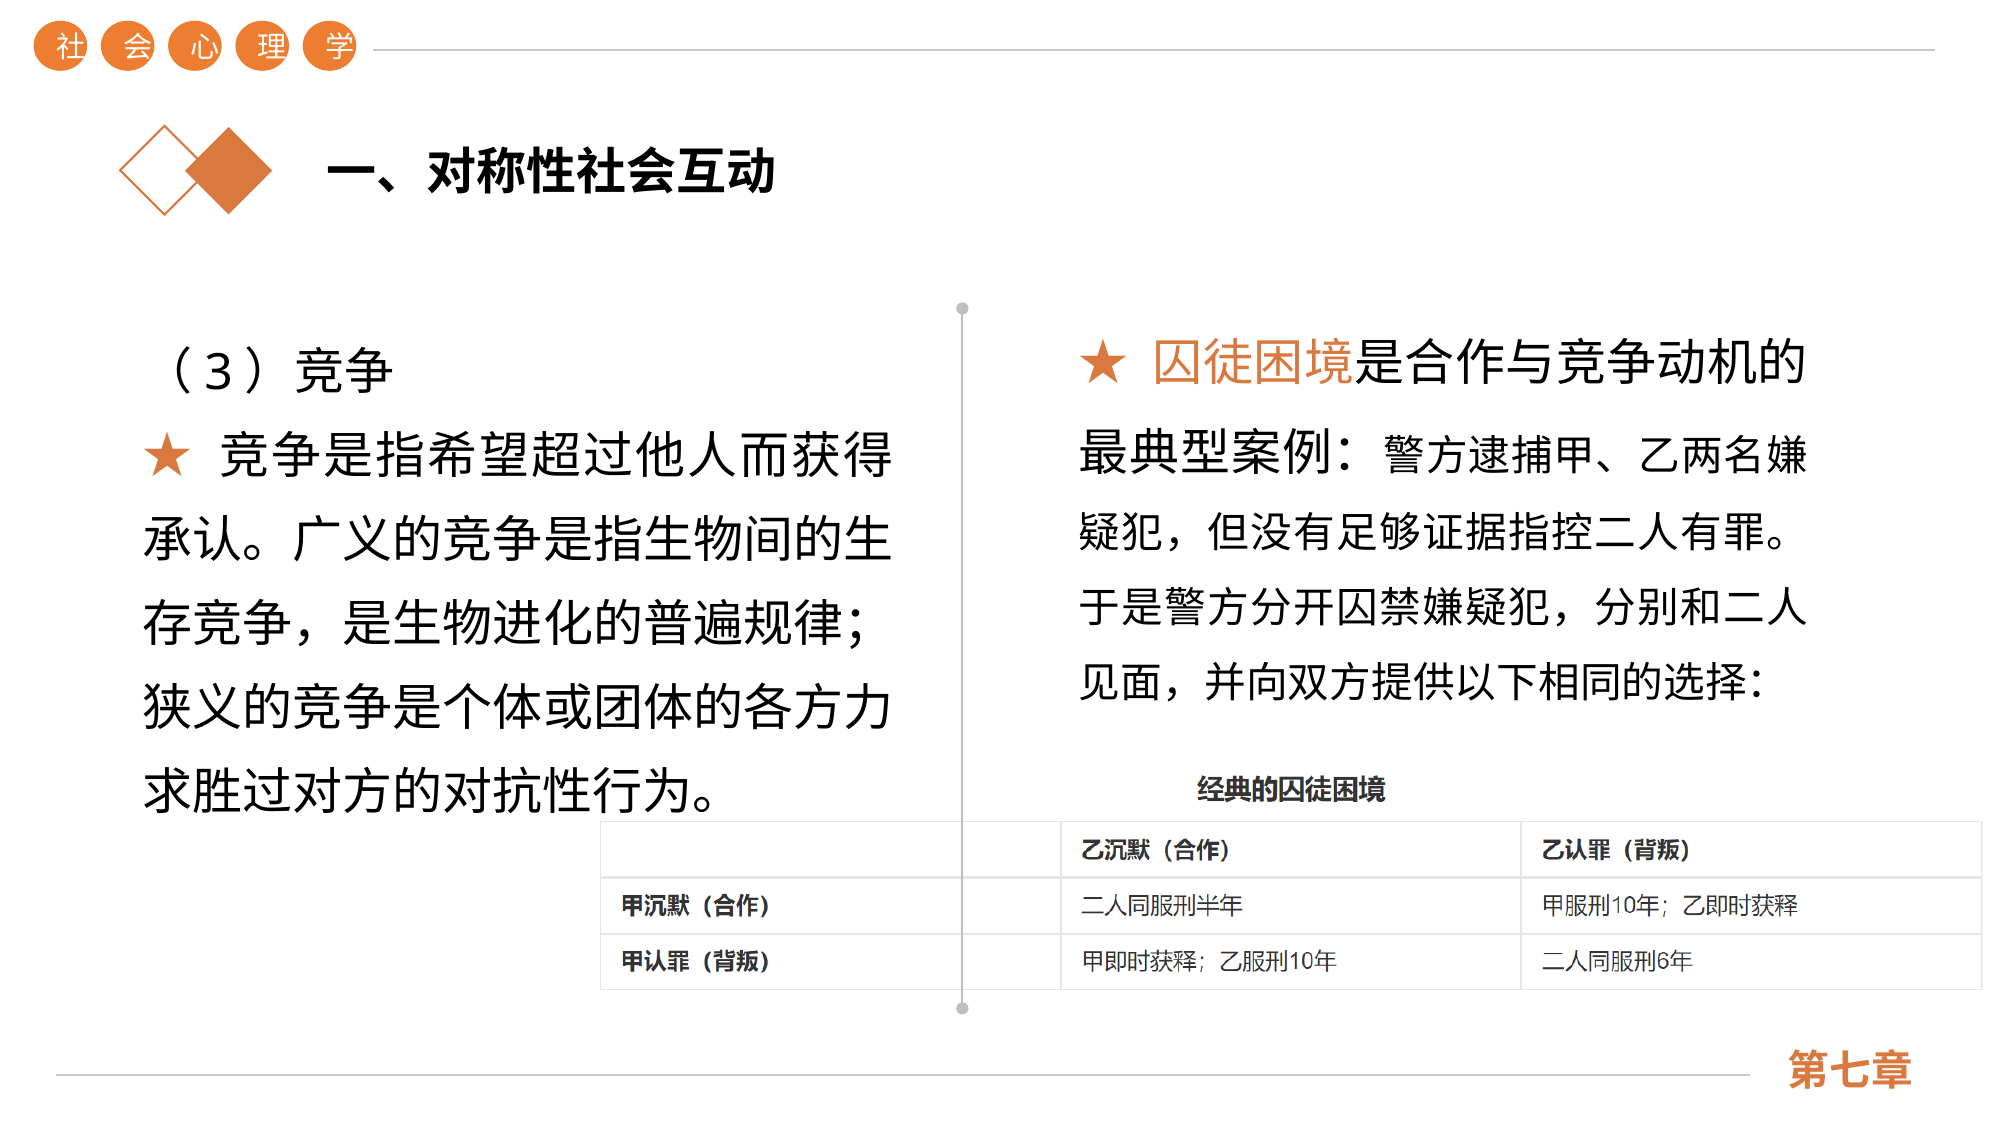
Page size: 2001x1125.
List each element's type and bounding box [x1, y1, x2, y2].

text_box [33, 20, 2000, 1102]
